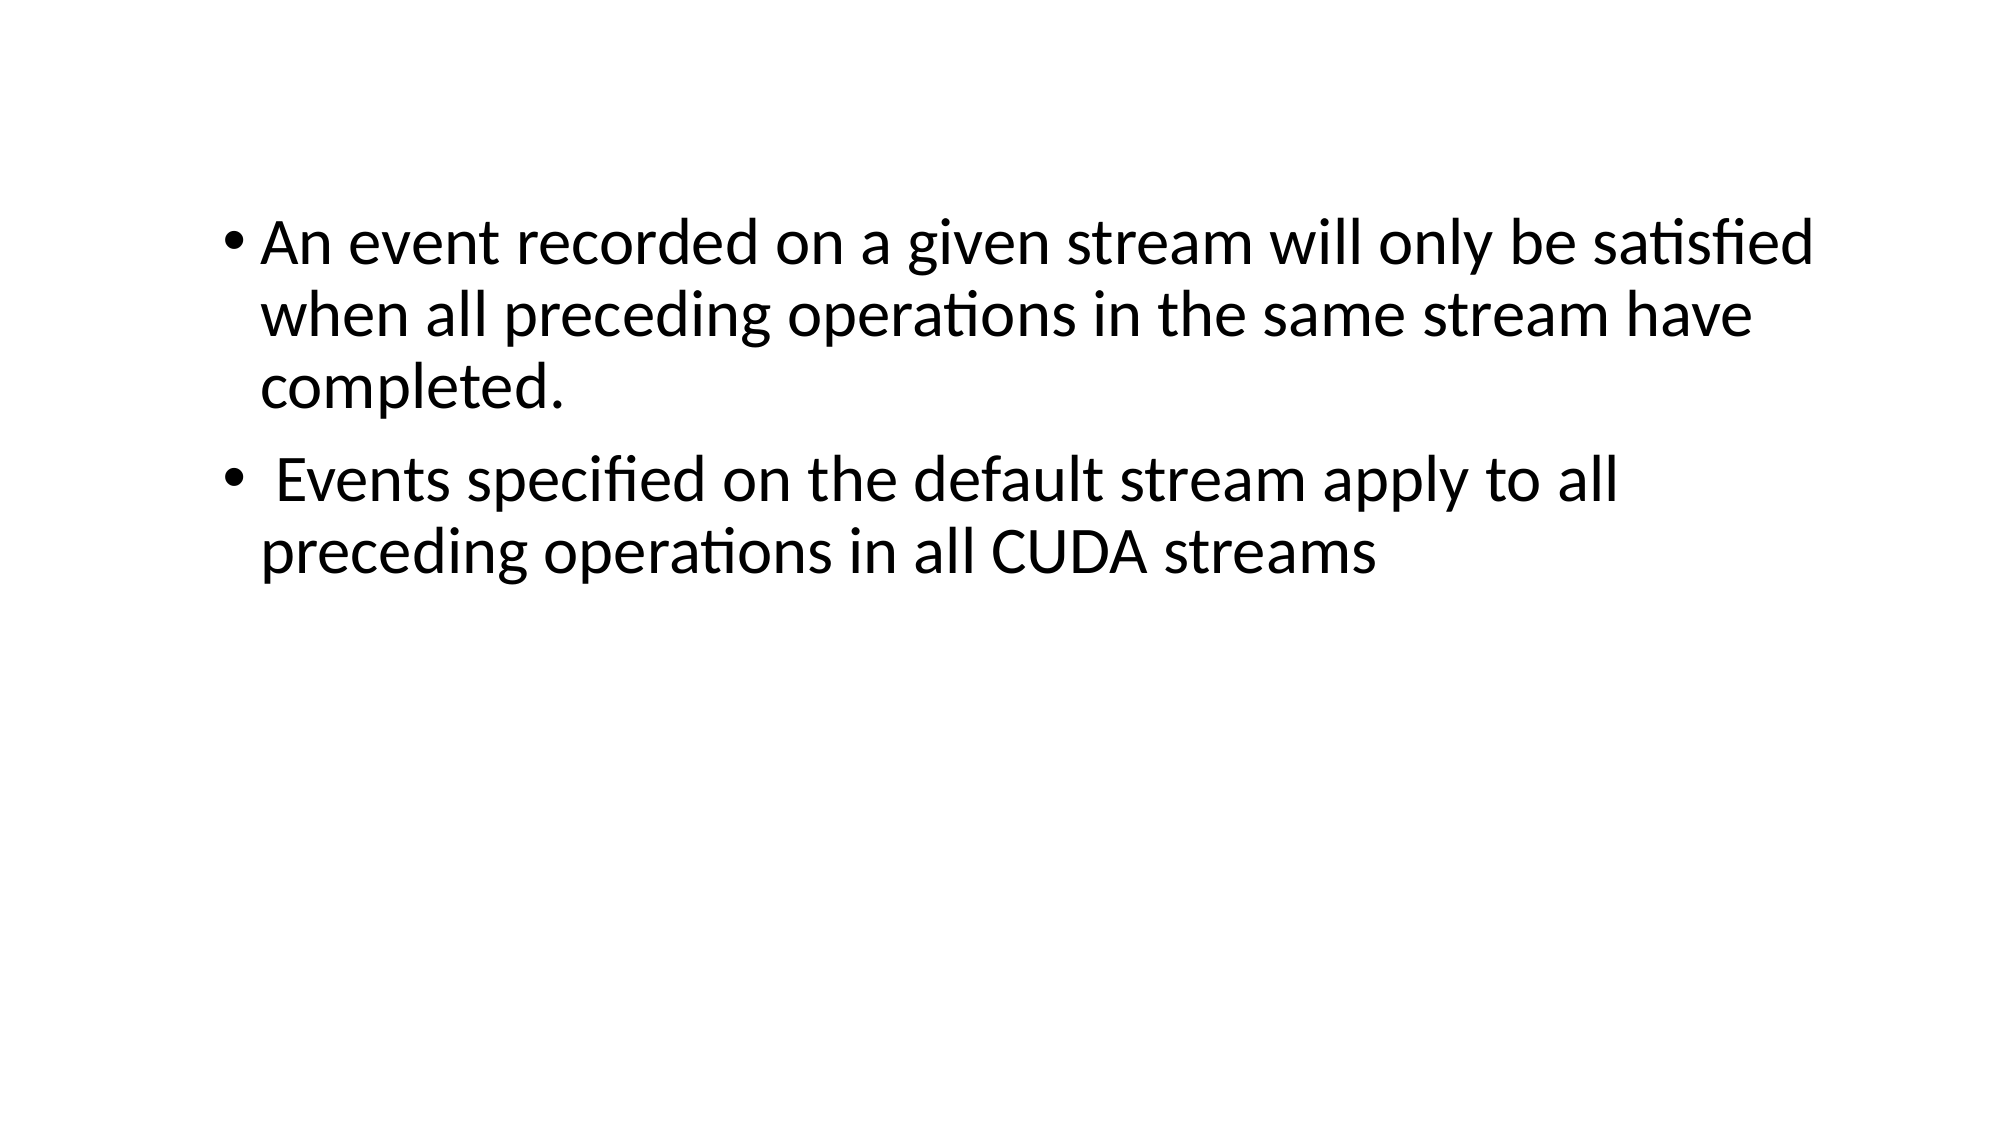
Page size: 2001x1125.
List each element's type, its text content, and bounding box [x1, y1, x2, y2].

list An event recorded on a given stream will only be satisfied when all preceding operations in the same stream have completed. Events specified on the default stream apply to all preceding operations in all CUDA streams [207, 199, 1916, 914]
